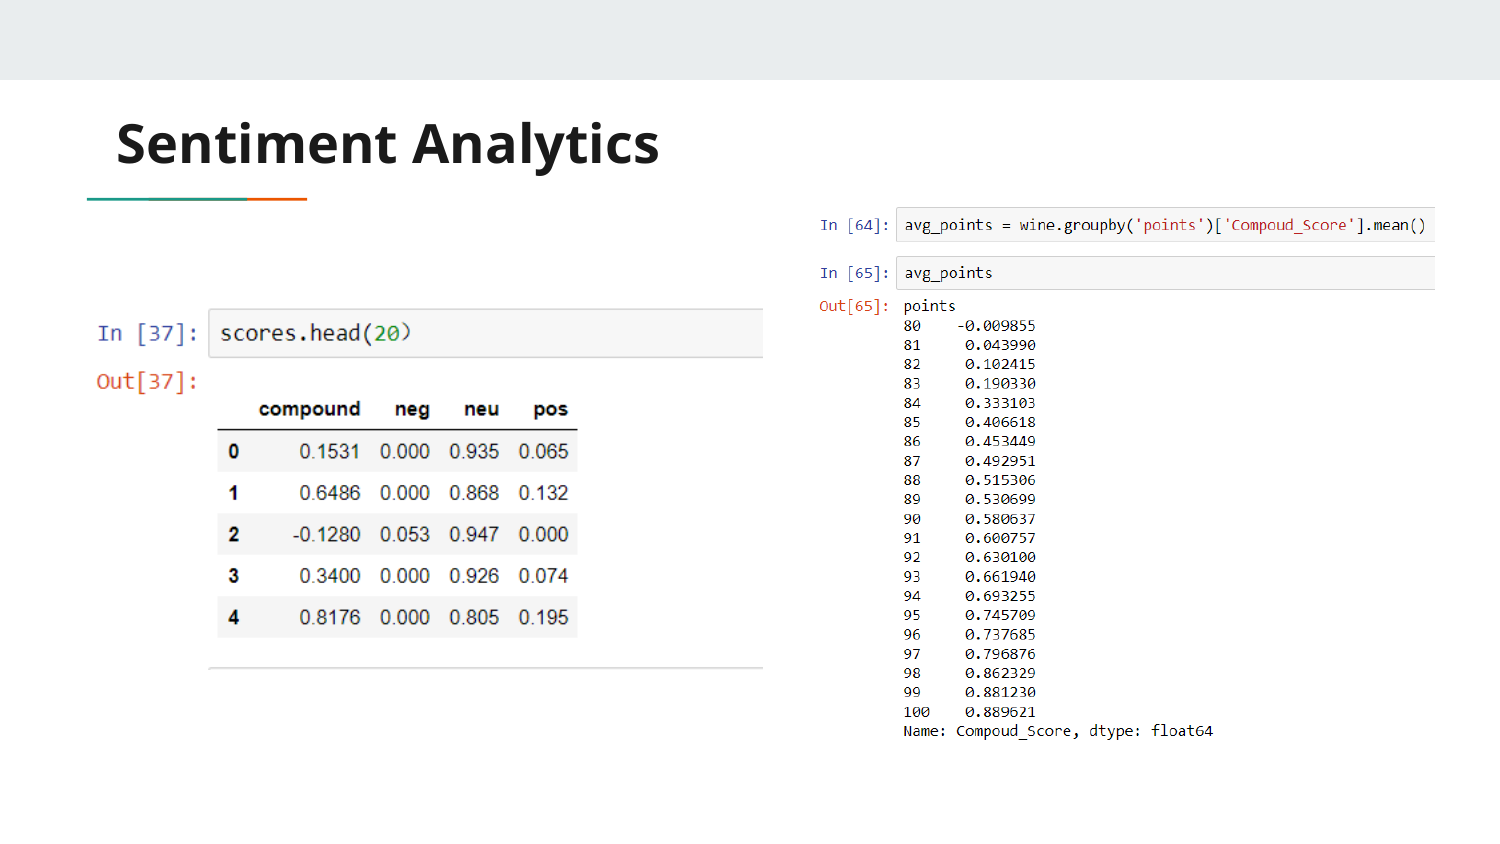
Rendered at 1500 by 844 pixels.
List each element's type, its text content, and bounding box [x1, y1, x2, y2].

title Sentiment Analytics [101, 94, 1363, 183]
picture [792, 207, 1435, 753]
picture [43, 306, 764, 670]
